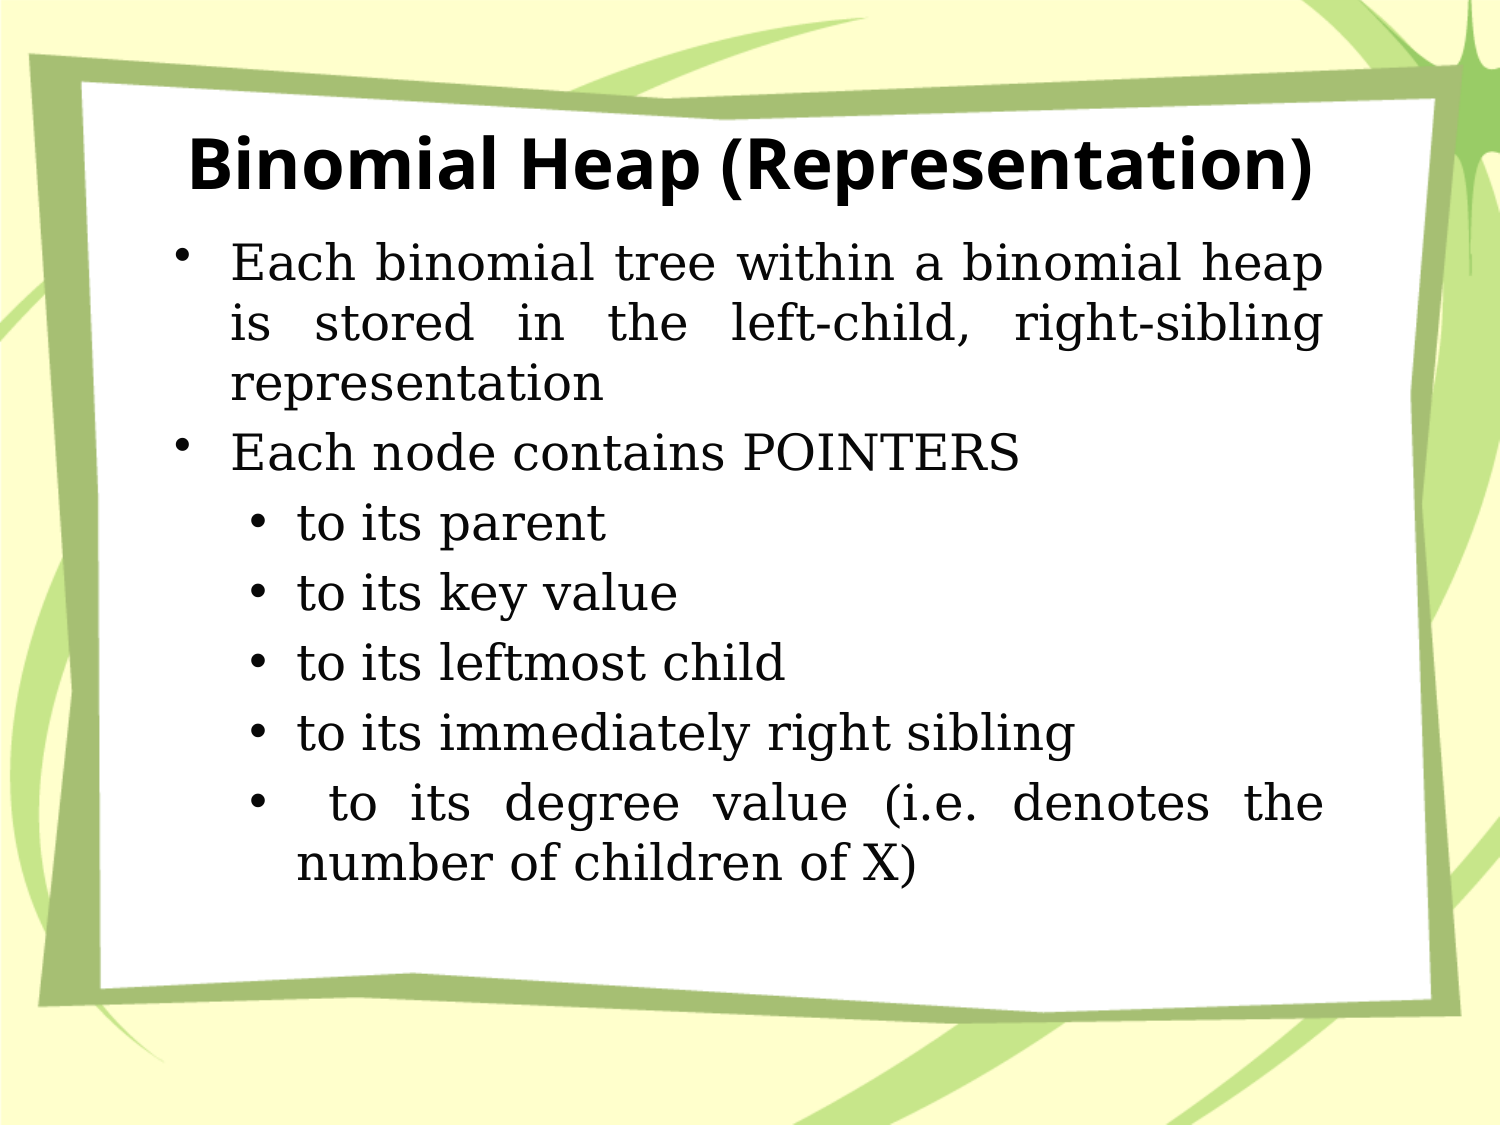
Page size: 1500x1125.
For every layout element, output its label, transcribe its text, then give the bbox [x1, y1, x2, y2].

title Binomial Heap (Representation) [75, 101, 1425, 220]
picture [0, 0, 1500, 1125]
